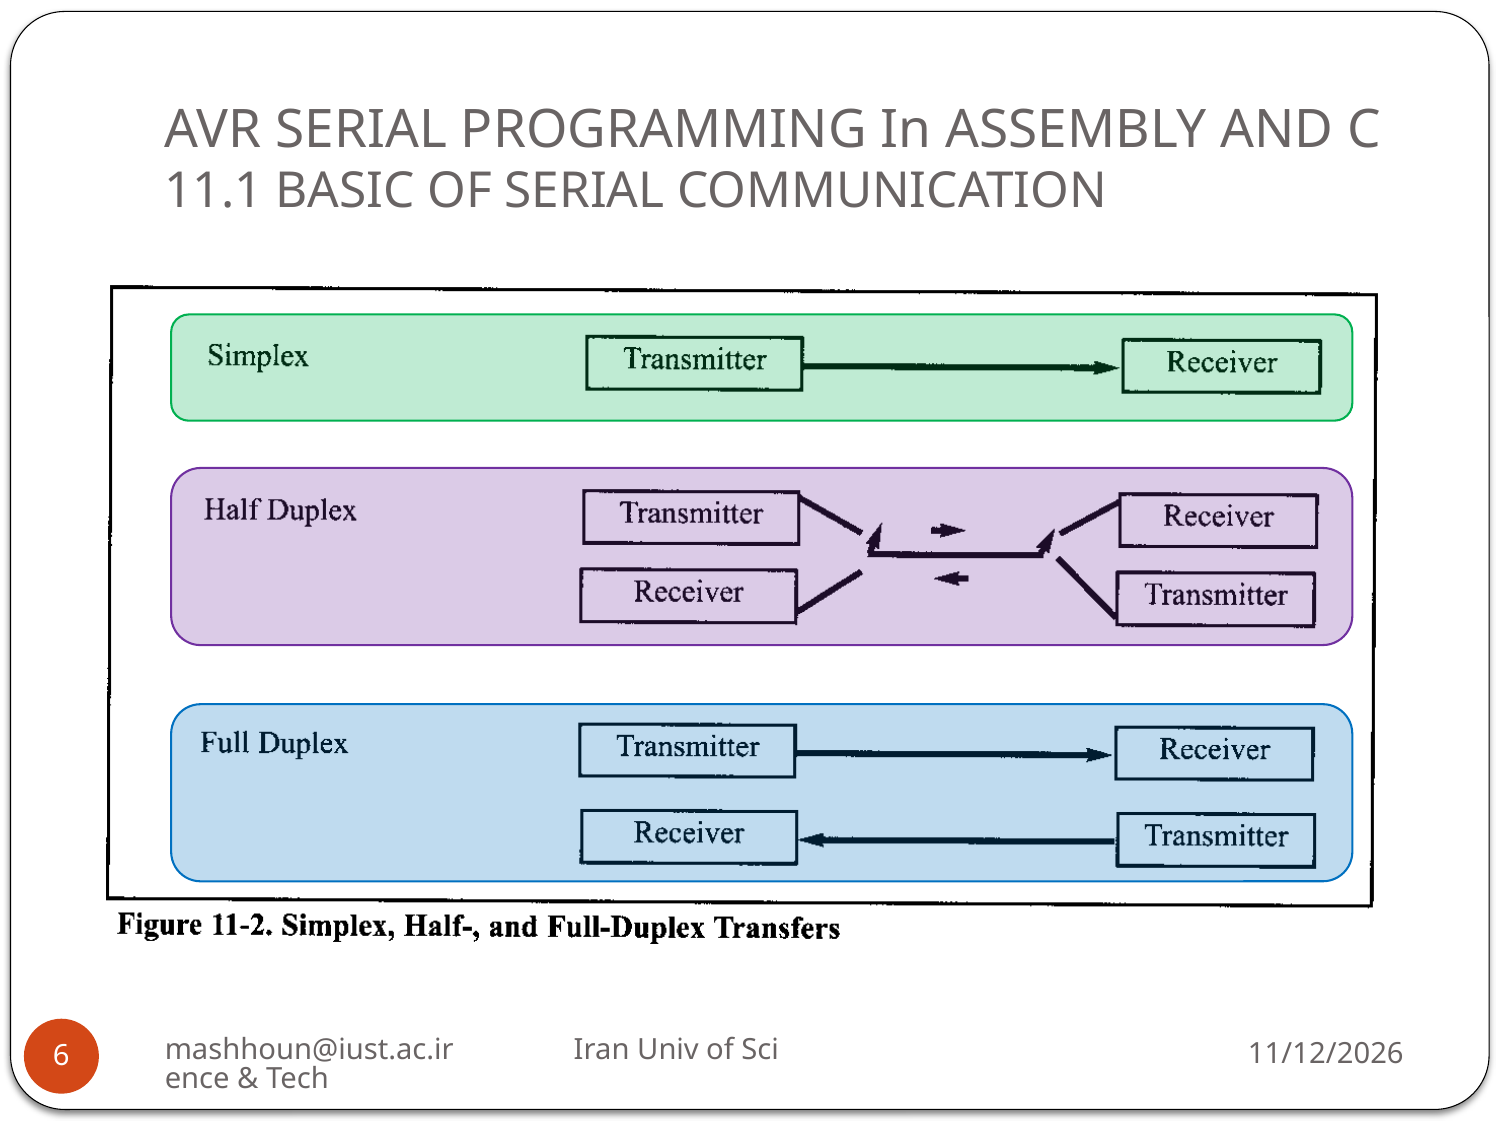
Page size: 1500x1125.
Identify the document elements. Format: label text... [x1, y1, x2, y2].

slide_number 6 [23, 1018, 99, 1094]
footer mashhoun@iust.ac.ir Iran Univ of Science & Tech [150, 1012, 800, 1088]
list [105, 280, 1381, 945]
title AVR SERIAL PROGRAMMING In ASSEMBLY AND C 11.1 BASIC OF SERIAL COMMUNICATION [150, 45, 1425, 233]
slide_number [1012, 1015, 1419, 1094]
